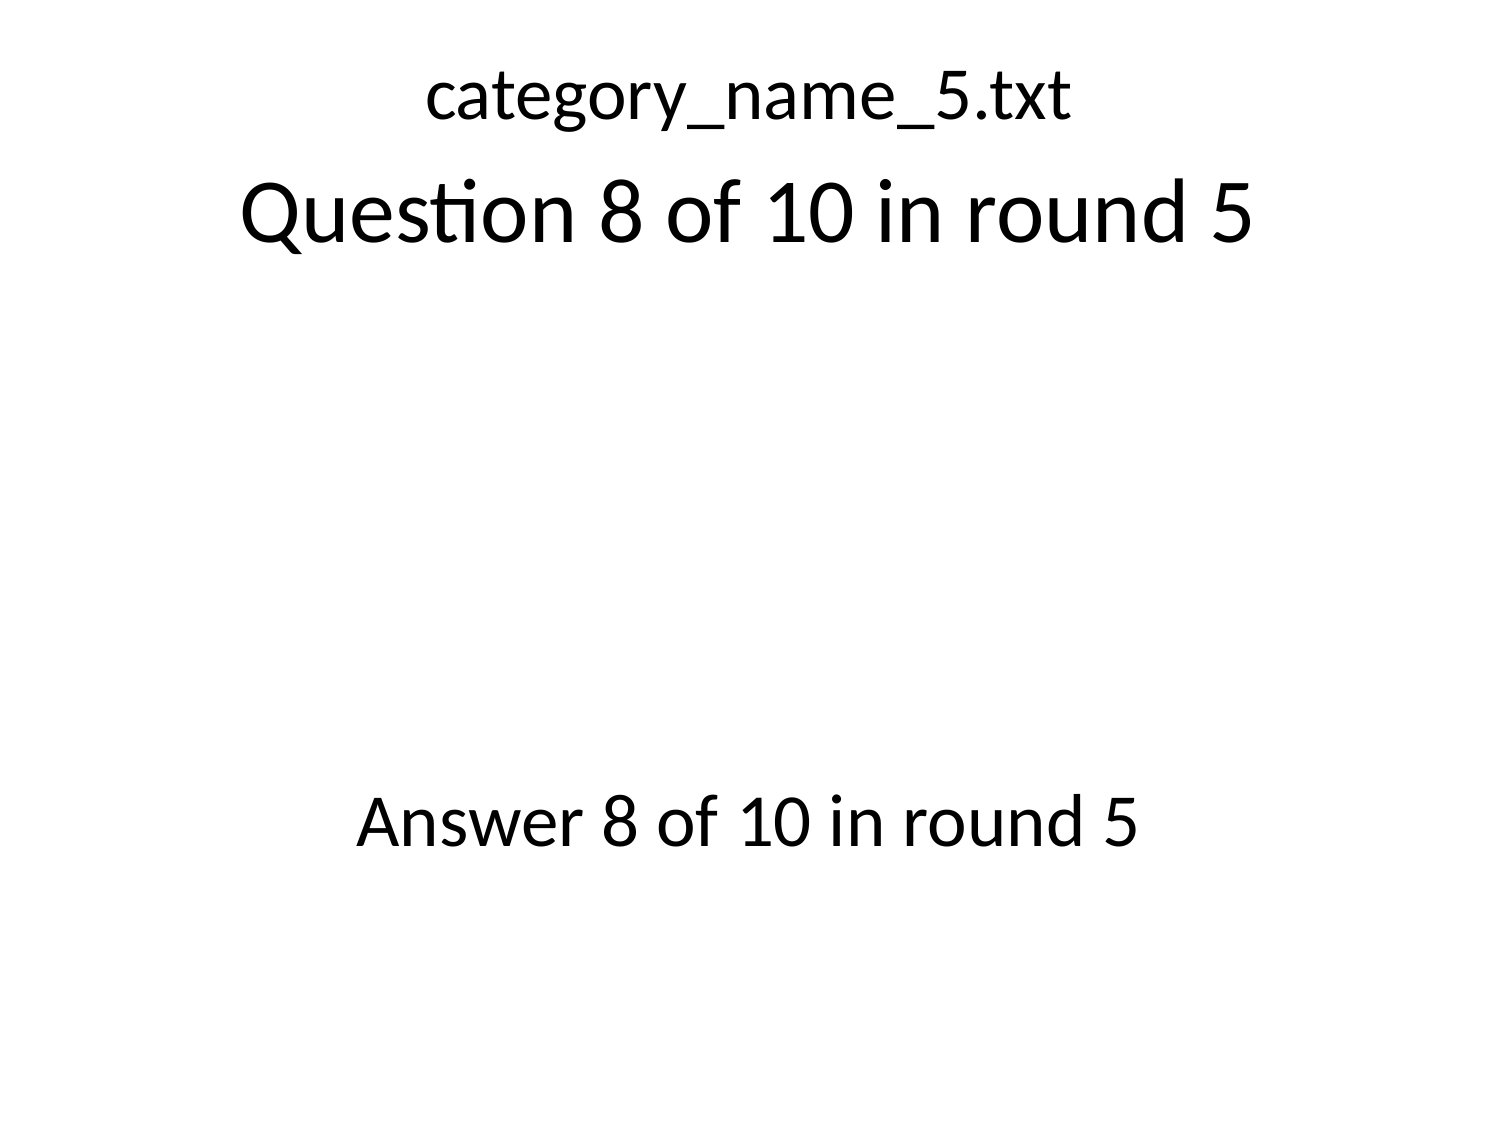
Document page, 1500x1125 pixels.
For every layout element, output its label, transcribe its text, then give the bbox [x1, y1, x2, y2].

text_box Answer 8 of 10 in round 5 [35, 764, 1463, 921]
text_box Question 8 of 10 in round 5 [35, 143, 1463, 764]
text_box category_name_5.txt [35, 37, 1463, 143]
